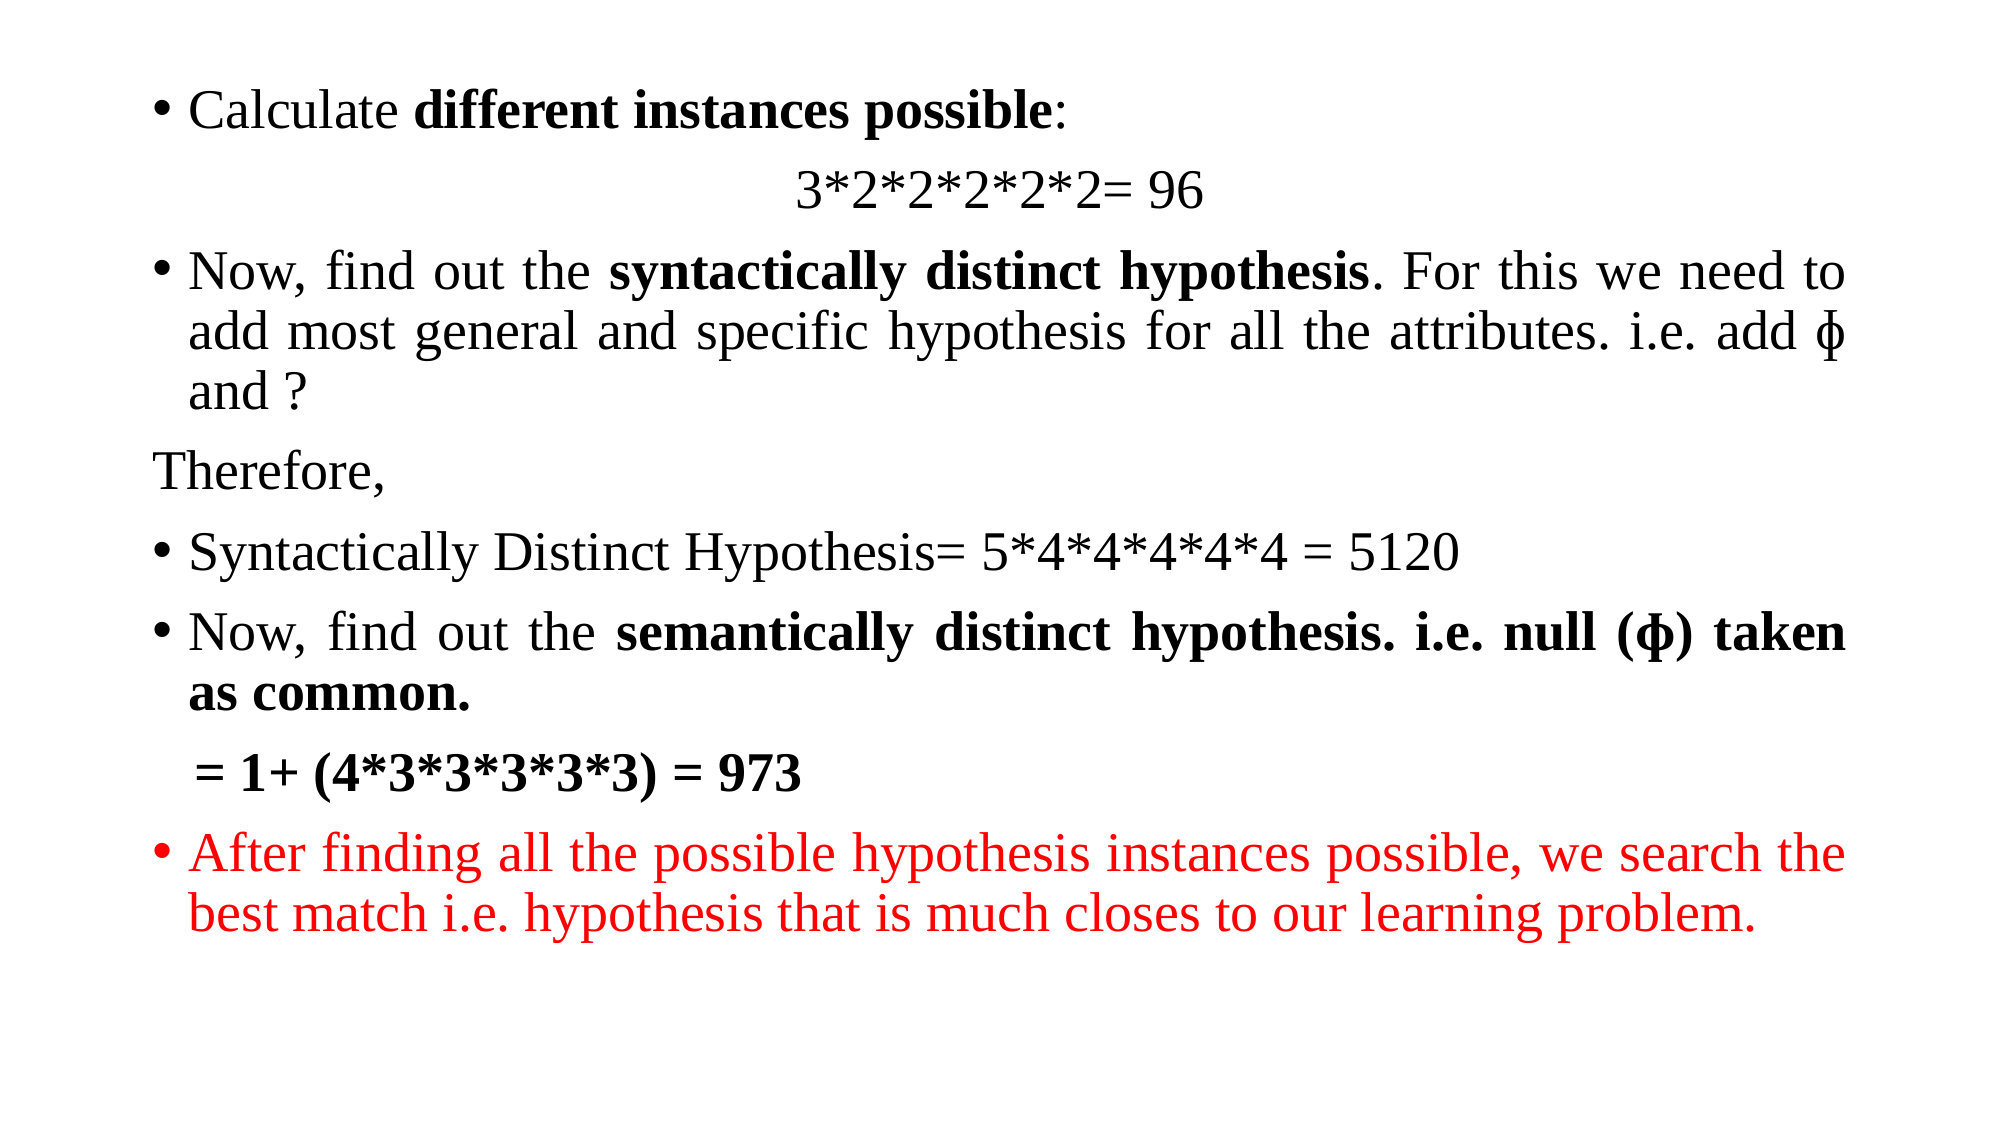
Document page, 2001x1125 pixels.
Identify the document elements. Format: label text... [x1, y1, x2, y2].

list Calculate different instances possible: 3*2*2*2*2*2= 96 Now, find out the syntactically distinct hypothesis. For this we need to add most general and specific hypothesis for all the attributes. i.e. add ɸ and ? Therefore, Syntactically Distinct Hypothesis= 5*4*4*4*4*4 = 5120 Now, find out the semantically distinct hypothesis. i.e. null (ɸ) taken as common. = 1+ (4*3*3*3*3*3) = 973 After finding all the possible hypothesis instances possible, we search the best match i.e. hypothesis that is much closes to our learning problem. [137, 72, 1863, 1014]
